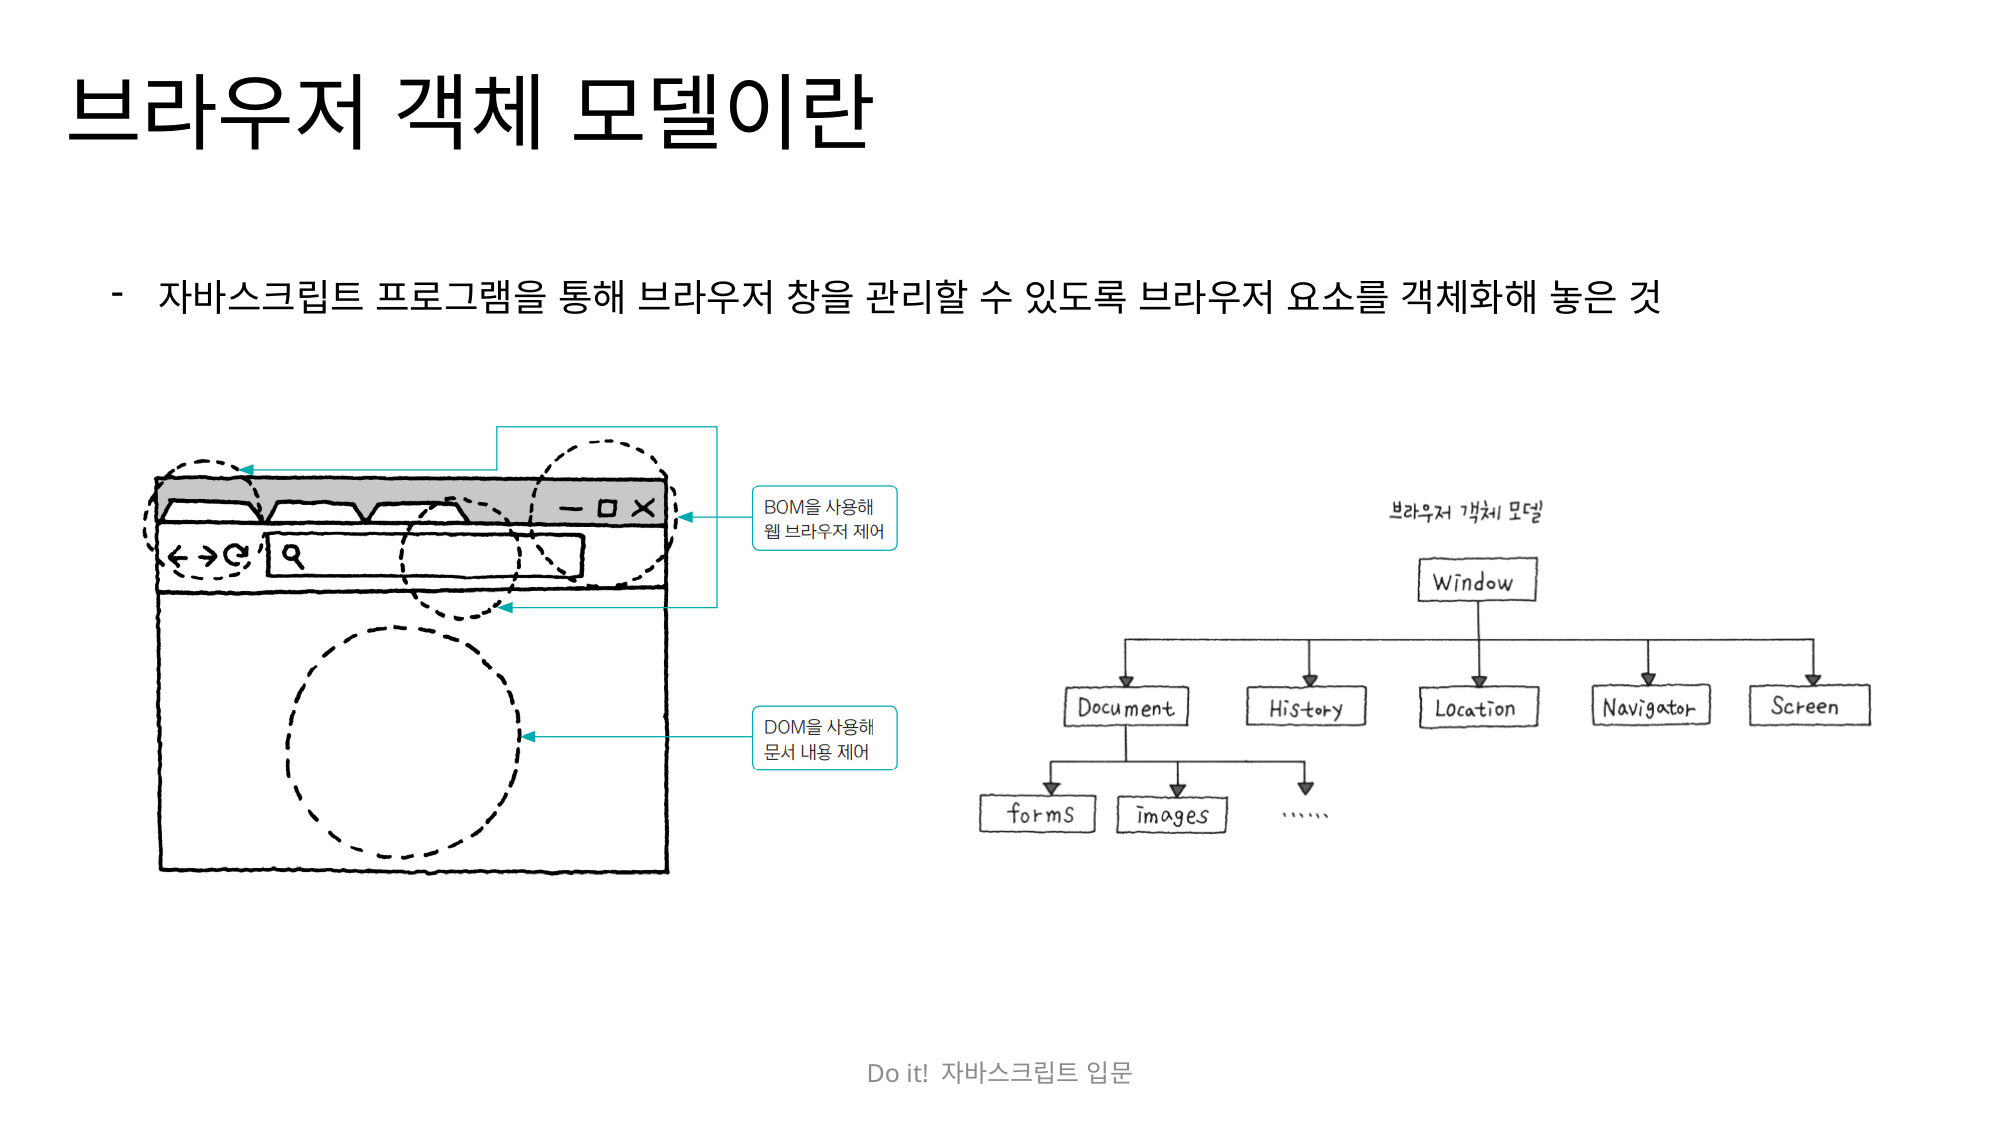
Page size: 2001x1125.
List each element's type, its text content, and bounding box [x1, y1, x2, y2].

text_box 자바스크립트 프로그램을 통해 브라우저 창을 관리할 수 있도록 브라우저 요소를 객체화해 놓은 것 [96, 243, 1875, 326]
text_box 브라우저 객체 모델이란 [50, 52, 1051, 168]
footer Do it! 자바스크립트 입문 [662, 1042, 1338, 1103]
picture [90, 398, 1914, 893]
